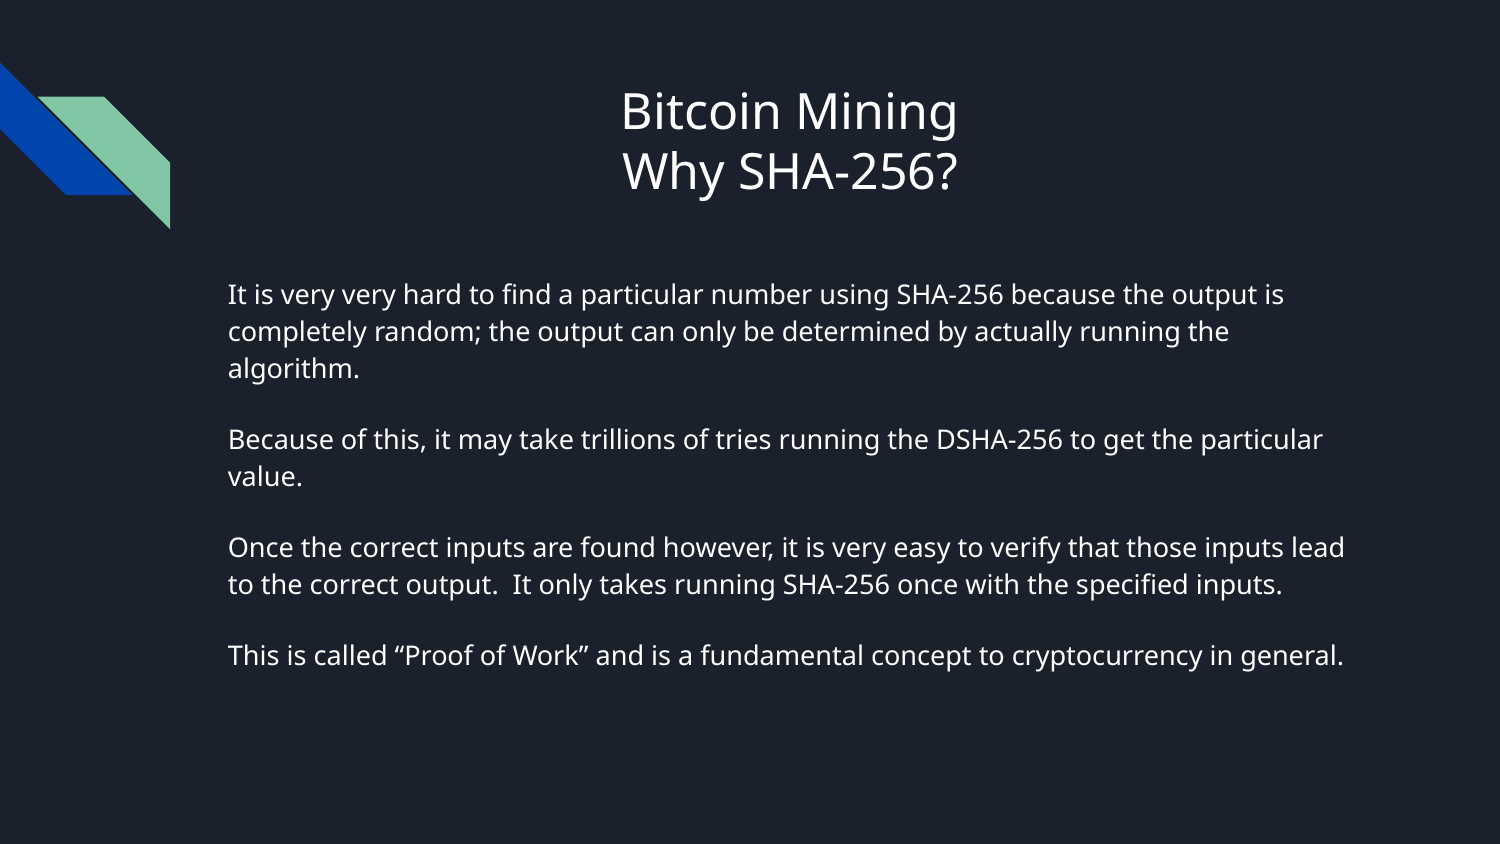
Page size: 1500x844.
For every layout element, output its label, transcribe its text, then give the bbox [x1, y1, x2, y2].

list It is very very hard to find a particular number using SHA-256 because the output is completely random; the output can only be determined by actually running the algorithm. Because of this, it may take trillions of tries running the DSHA-256 to get the particular value. Once the correct inputs are found however, it is very easy to verify that those inputs lead to the correct output. It only takes running SHA-256 once with the specified inputs. This is called “Proof of Work” and is a fundamental concept to cryptocurrency in general. [212, 257, 1368, 735]
title Bitcoin Mining Why SHA-256? [212, 64, 1368, 215]
